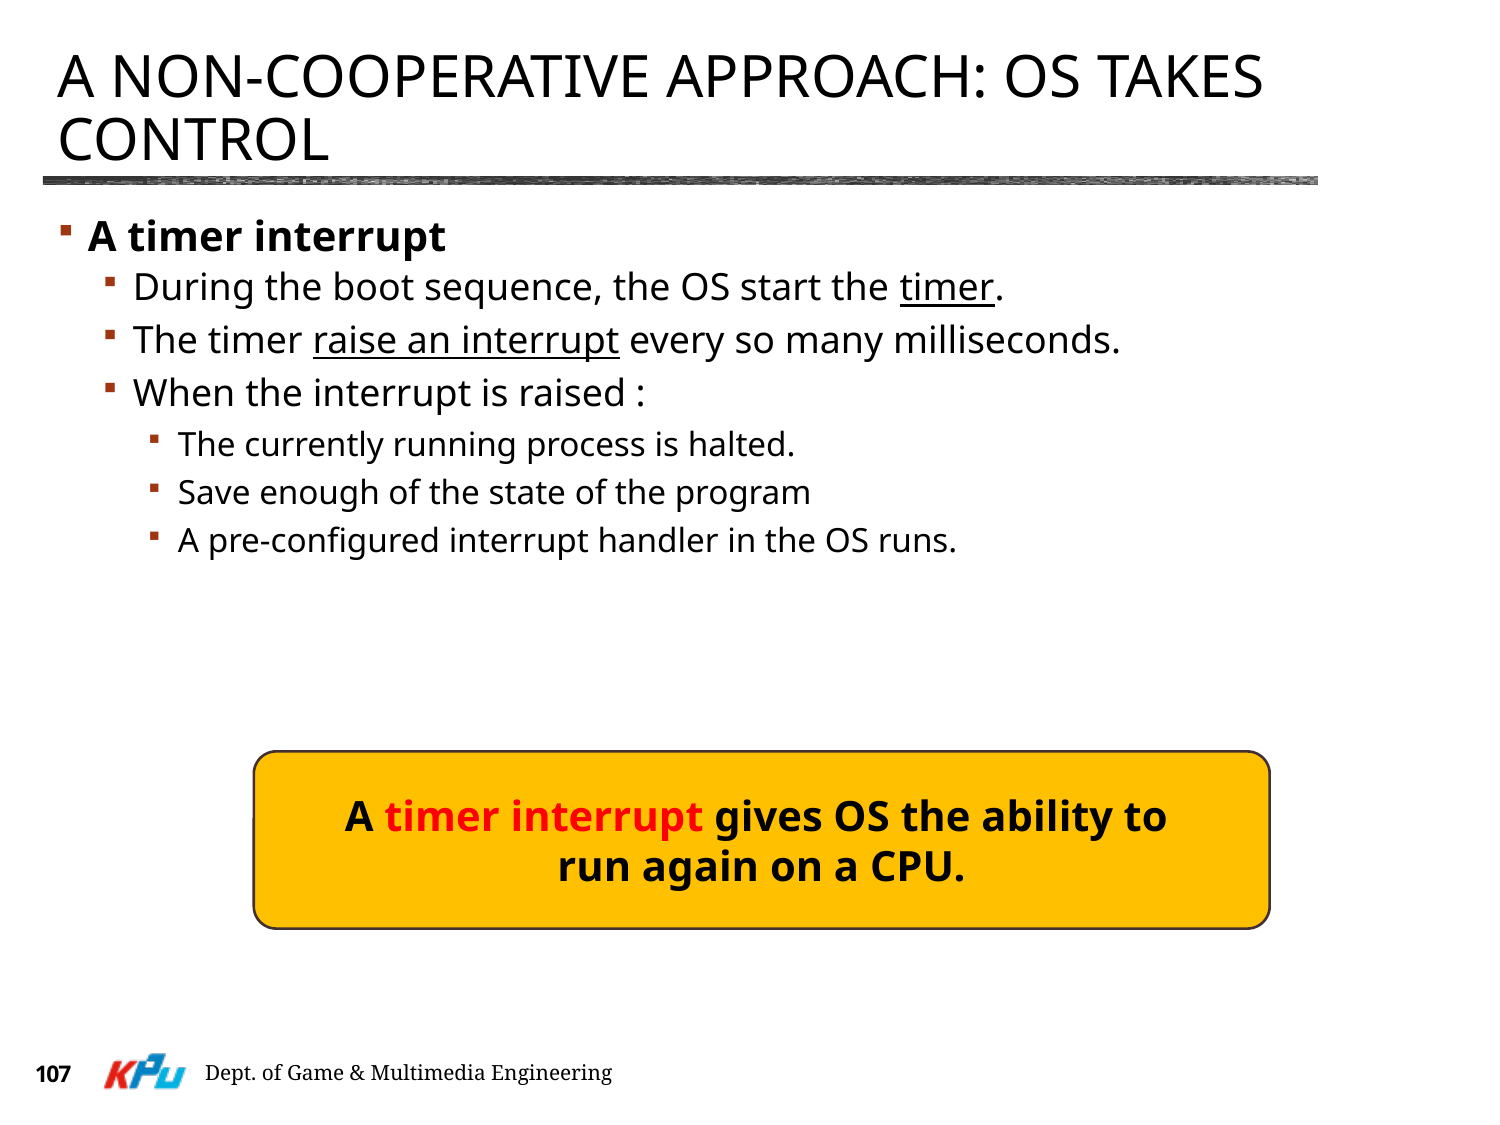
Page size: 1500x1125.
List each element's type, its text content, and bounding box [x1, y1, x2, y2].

text_box A timer interrupt gives OS the ability to run again on a CPU. [252, 749, 1272, 931]
picture [92, 1030, 191, 1120]
slide_number 107 [13, 1044, 93, 1105]
footer Dept. of Game & Multimedia Engineering [190, 1042, 879, 1103]
list A timer interrupt During the boot sequence, the OS start the timer. The timer raise an interrupt every so many milliseconds. When the interrupt is raised : The currently running process is halted. Save enough of the state of the program A pre-configured interrupt handler in the OS runs. [42, 207, 1458, 1013]
title A Non-Cooperative Approach: OS Takes Control [42, 39, 1458, 182]
